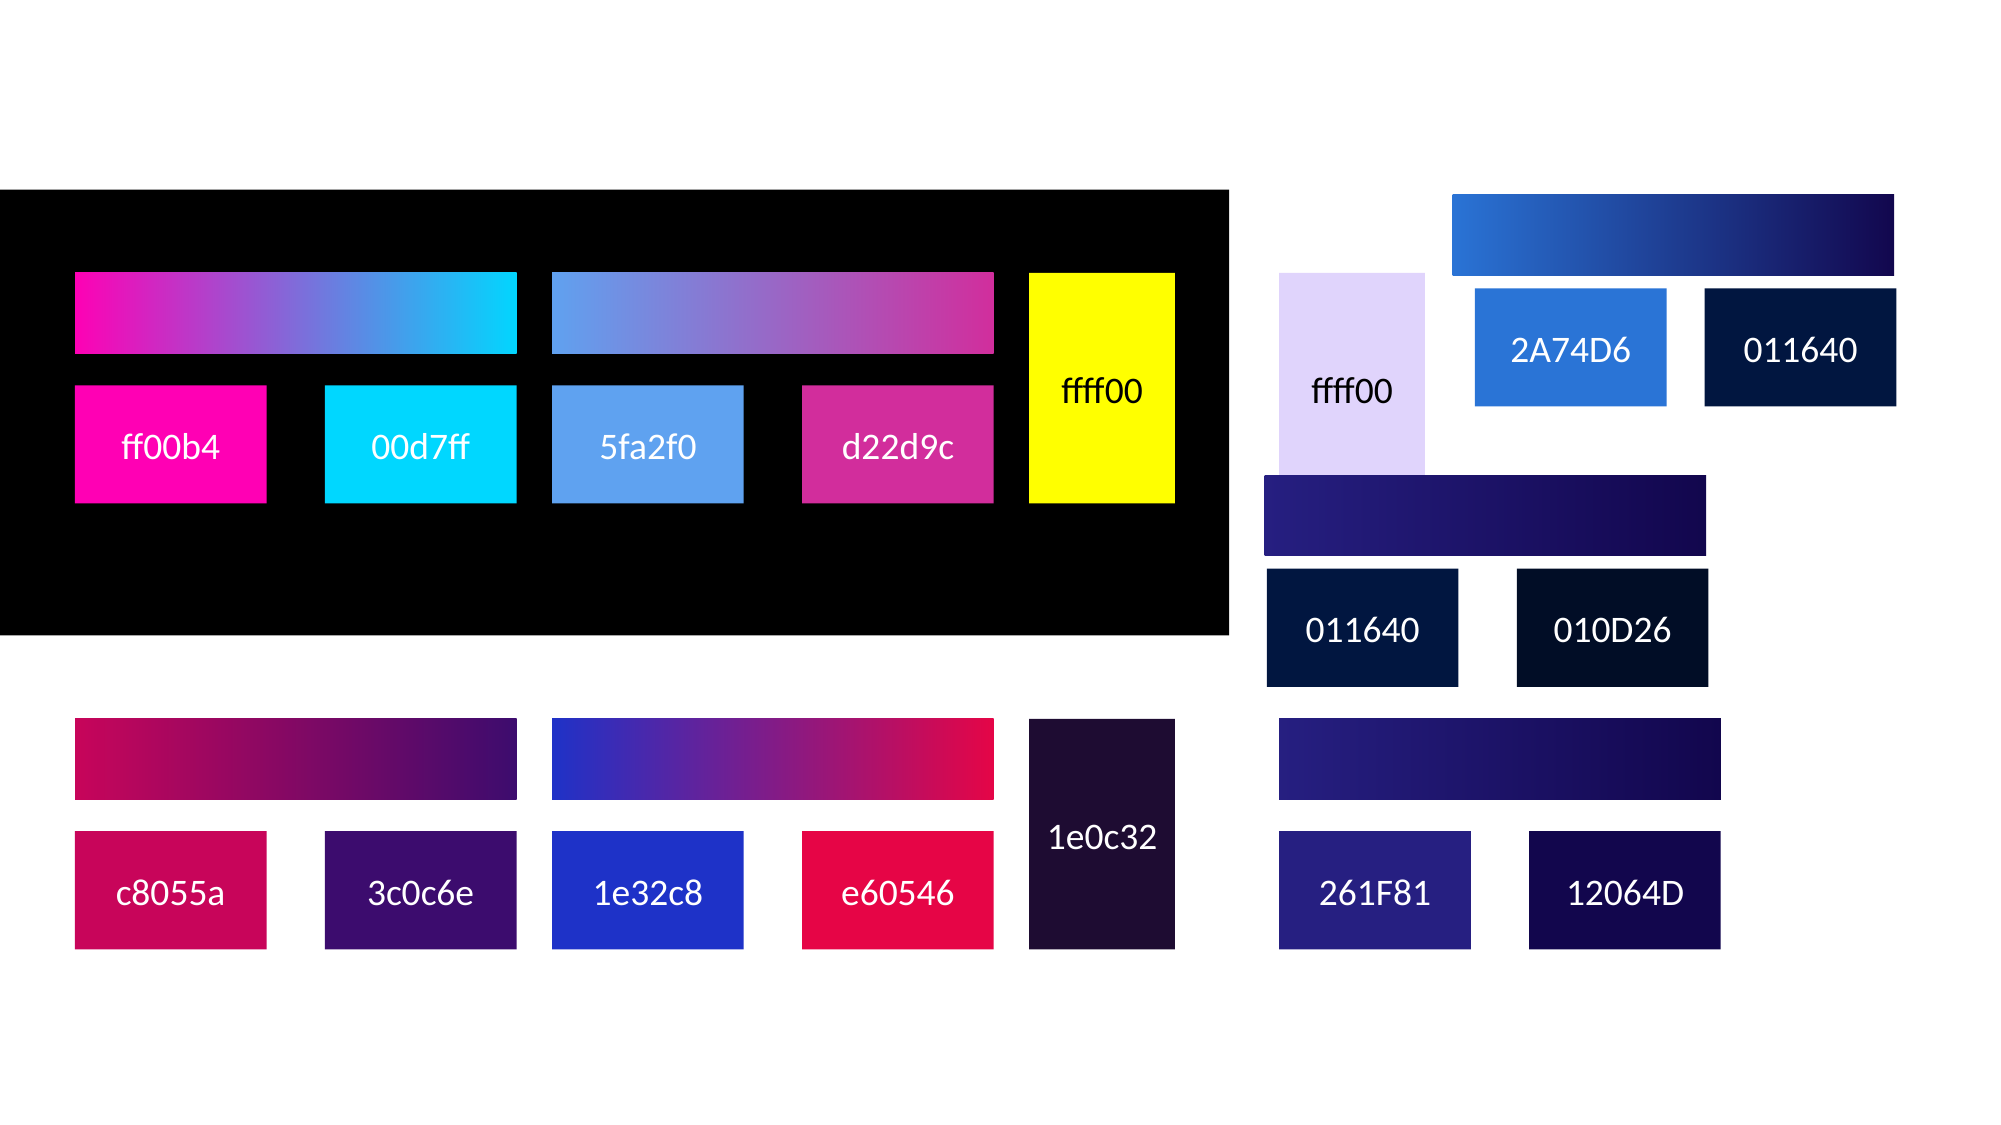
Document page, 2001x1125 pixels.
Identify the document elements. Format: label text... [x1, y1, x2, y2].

text_box ffff00 [1028, 272, 1176, 504]
text_box 1e0c32 [1028, 718, 1176, 950]
text_box c8055a [74, 830, 268, 950]
text_box 1e32c8 [551, 830, 745, 950]
text_box 261F81 [1278, 830, 1472, 950]
text_box [1451, 194, 1895, 276]
text_box [1264, 474, 1707, 557]
text_box d22d9c [801, 384, 995, 504]
text_box [551, 718, 995, 800]
text_box [74, 272, 518, 354]
text_box 011640 [1266, 568, 1459, 688]
text_box e60546 [801, 830, 995, 950]
text_box 010D26 [1516, 568, 1709, 688]
text_box ffff00 [1278, 272, 1426, 474]
text_box 2A74D6 [1474, 287, 1668, 408]
text_box 00d7ff [324, 384, 518, 504]
text_box [0, 189, 1230, 636]
text_box [551, 272, 995, 354]
text_box 5fa2f0 [551, 384, 745, 504]
text_box 011640 [1704, 287, 1897, 408]
text_box [74, 718, 518, 800]
text_box ff00b4 [74, 384, 268, 504]
text_box 3c0c6e [324, 830, 518, 950]
text_box [1278, 718, 1722, 800]
text_box 12064D [1528, 830, 1722, 950]
